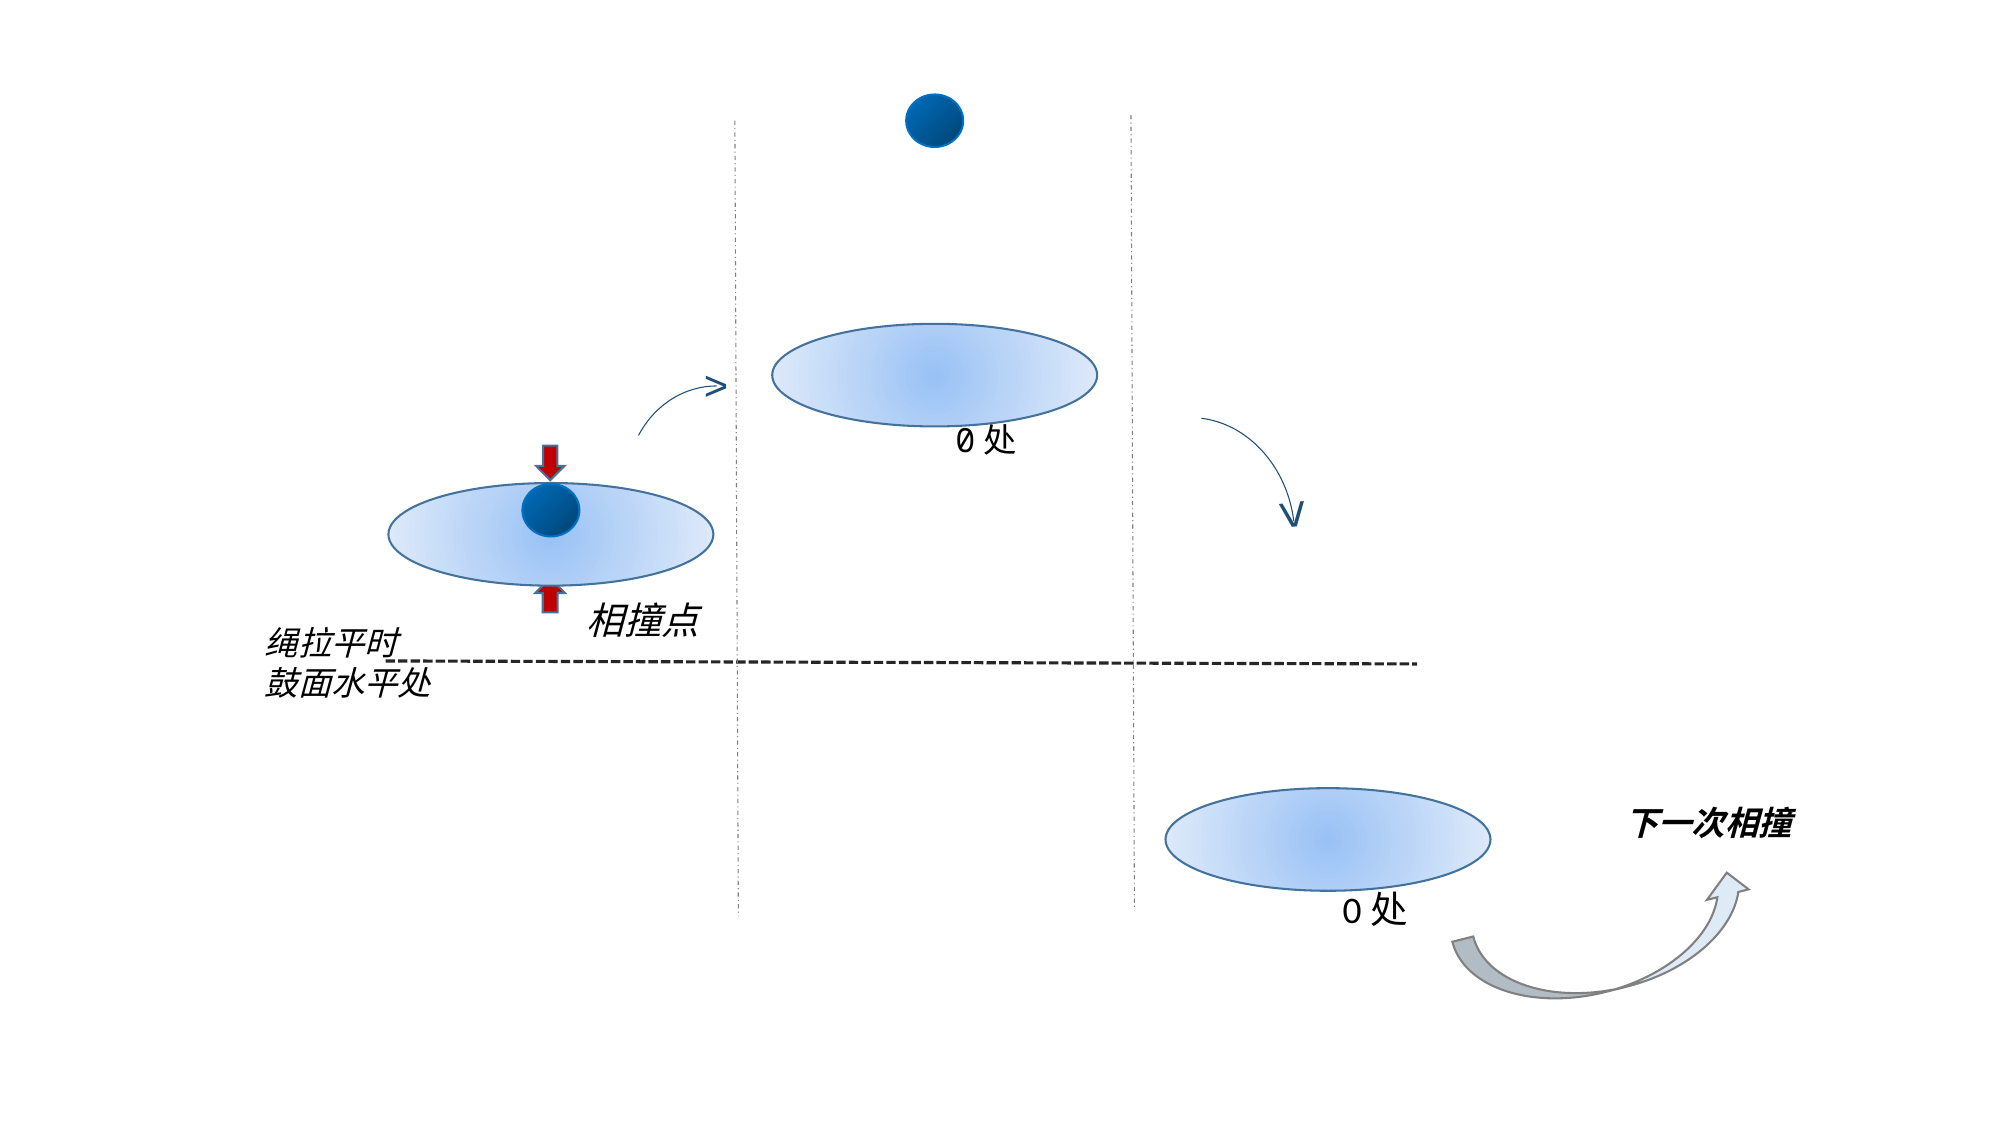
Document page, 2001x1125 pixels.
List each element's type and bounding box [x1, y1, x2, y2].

text_box [250, 94, 1875, 990]
